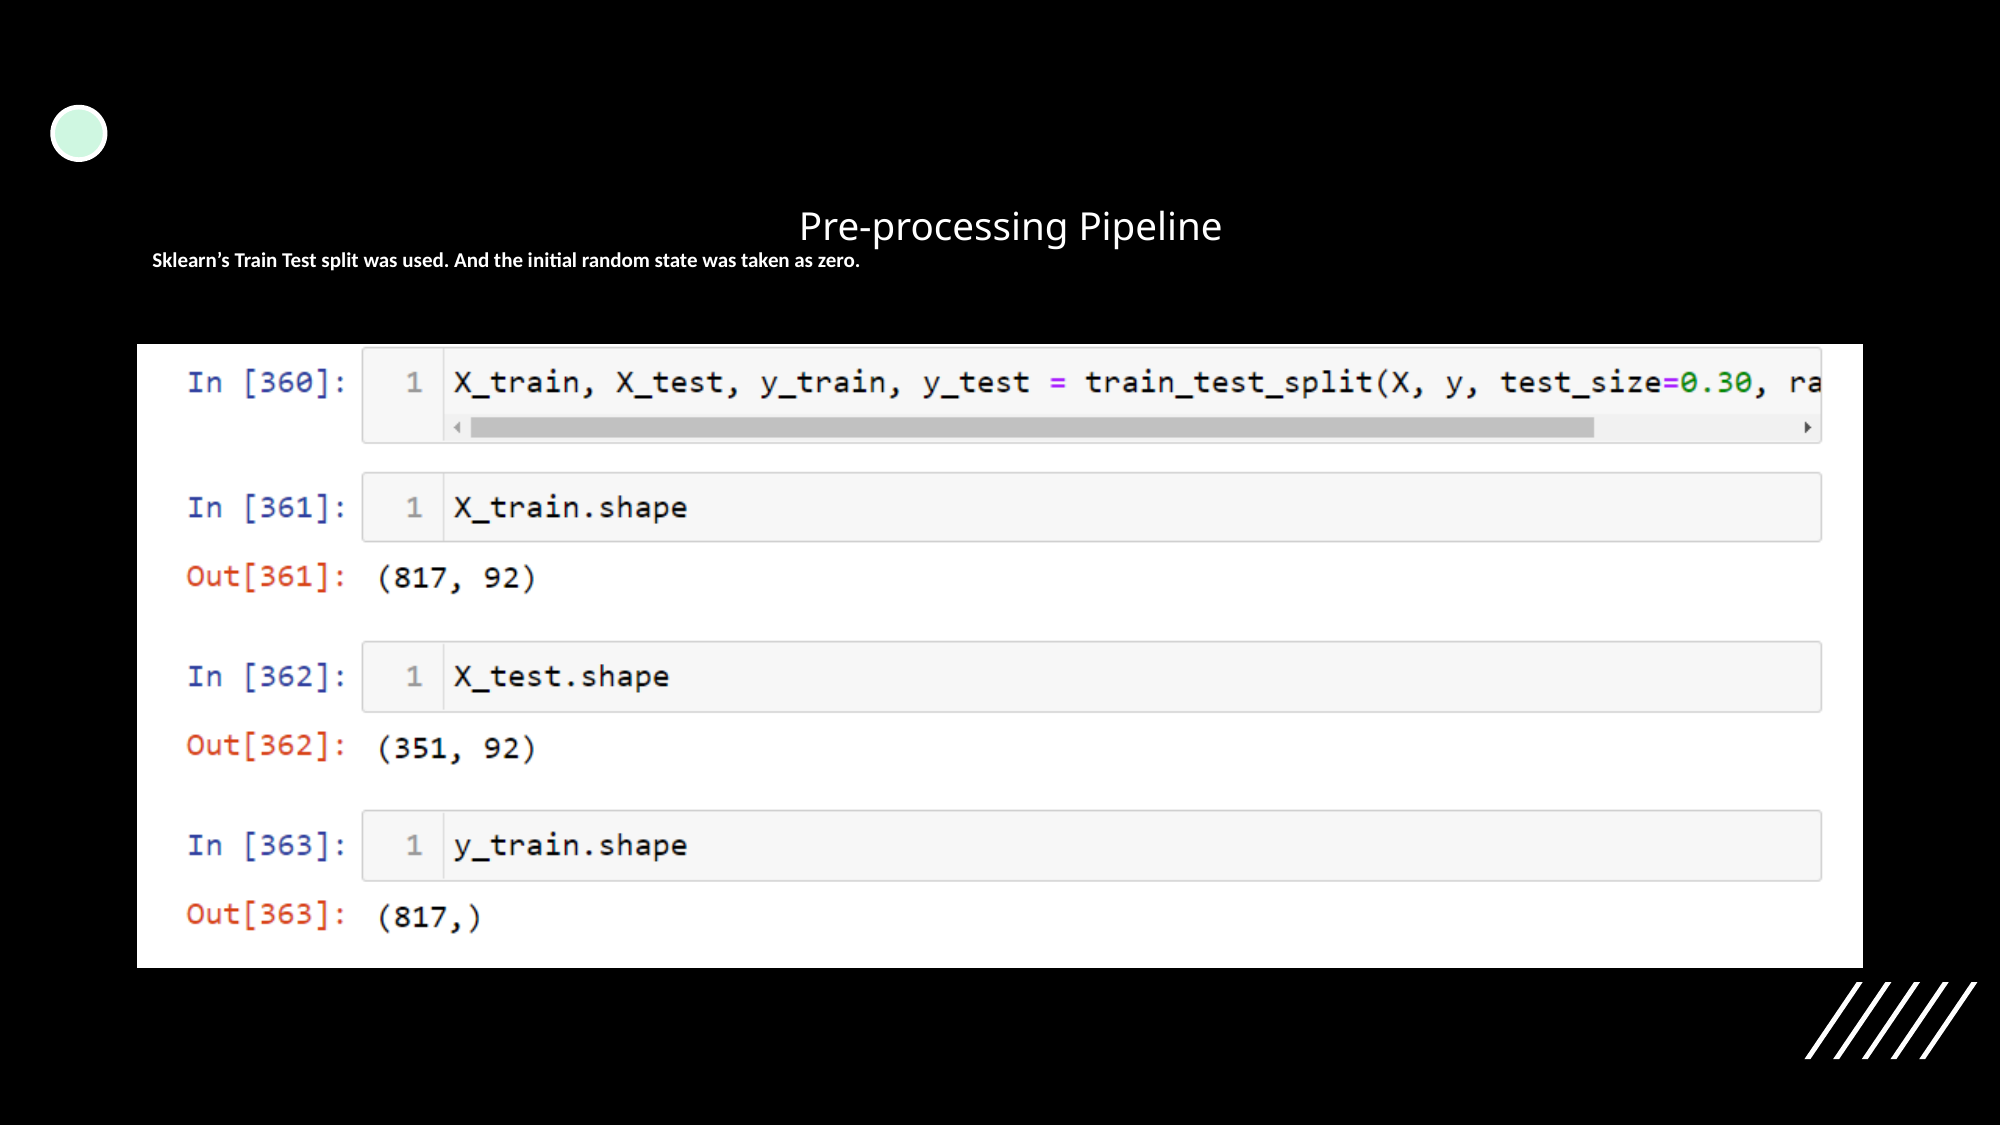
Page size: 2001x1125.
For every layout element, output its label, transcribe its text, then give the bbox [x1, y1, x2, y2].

title Pre-processing Pipeline Sklearn’s Train Test split was used. And the initial random state was taken as zero. [137, 33, 1863, 280]
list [137, 344, 1863, 968]
